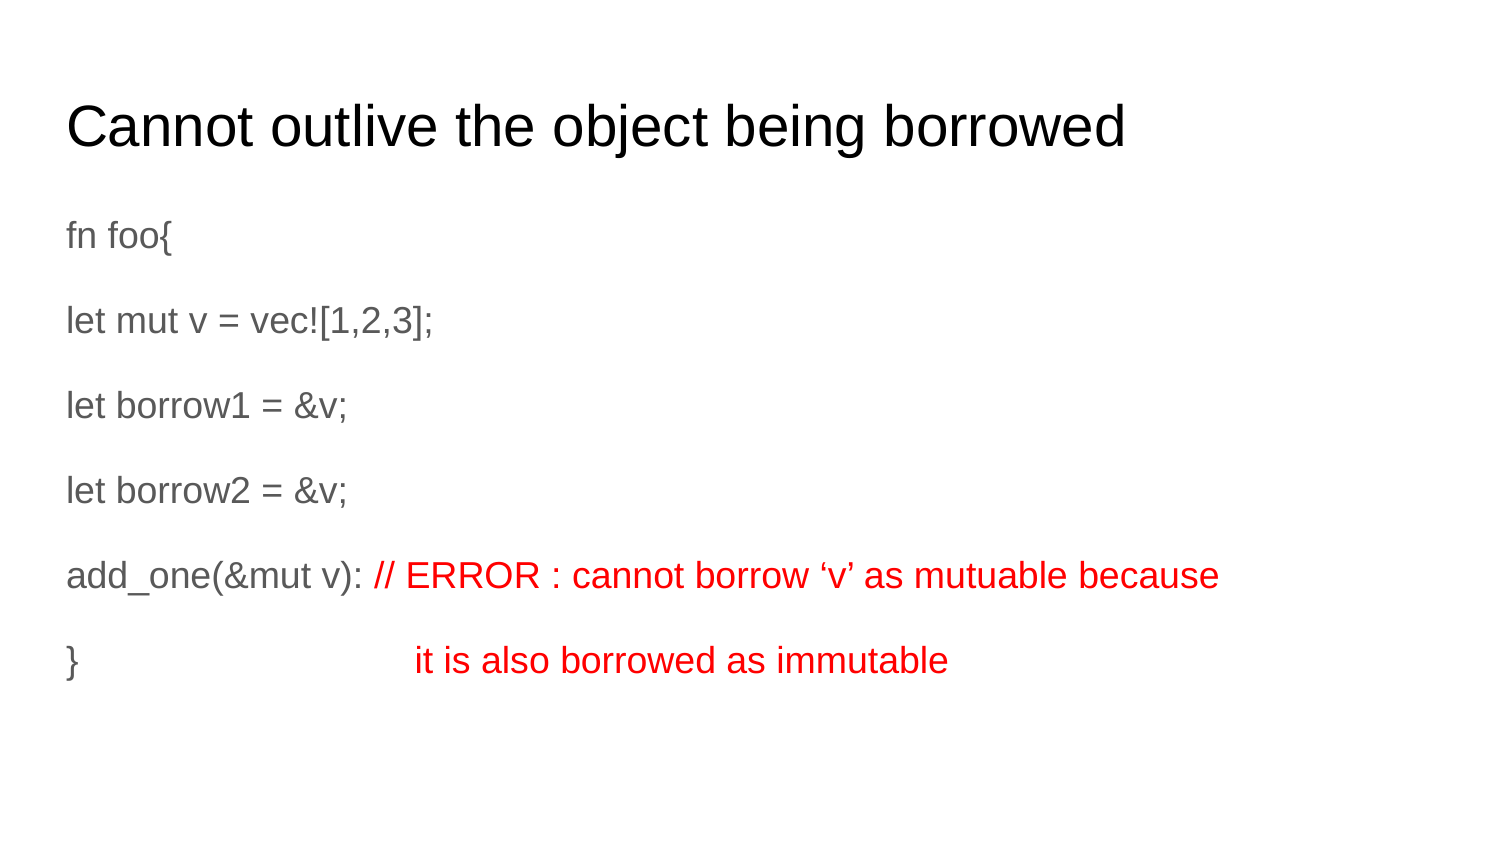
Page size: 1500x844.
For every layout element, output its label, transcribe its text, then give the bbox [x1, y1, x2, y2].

title Cannot outlive the object being borrowed [51, 72, 1449, 167]
list fn foo{ let mut v = vec![1,2,3]; let borrow1 = &v; let borrow2 = &v; add_one(&mut v): // ERROR : cannot borrow ‘v’ as mutuable because } it is also borrowed as immutable [51, 189, 1449, 750]
